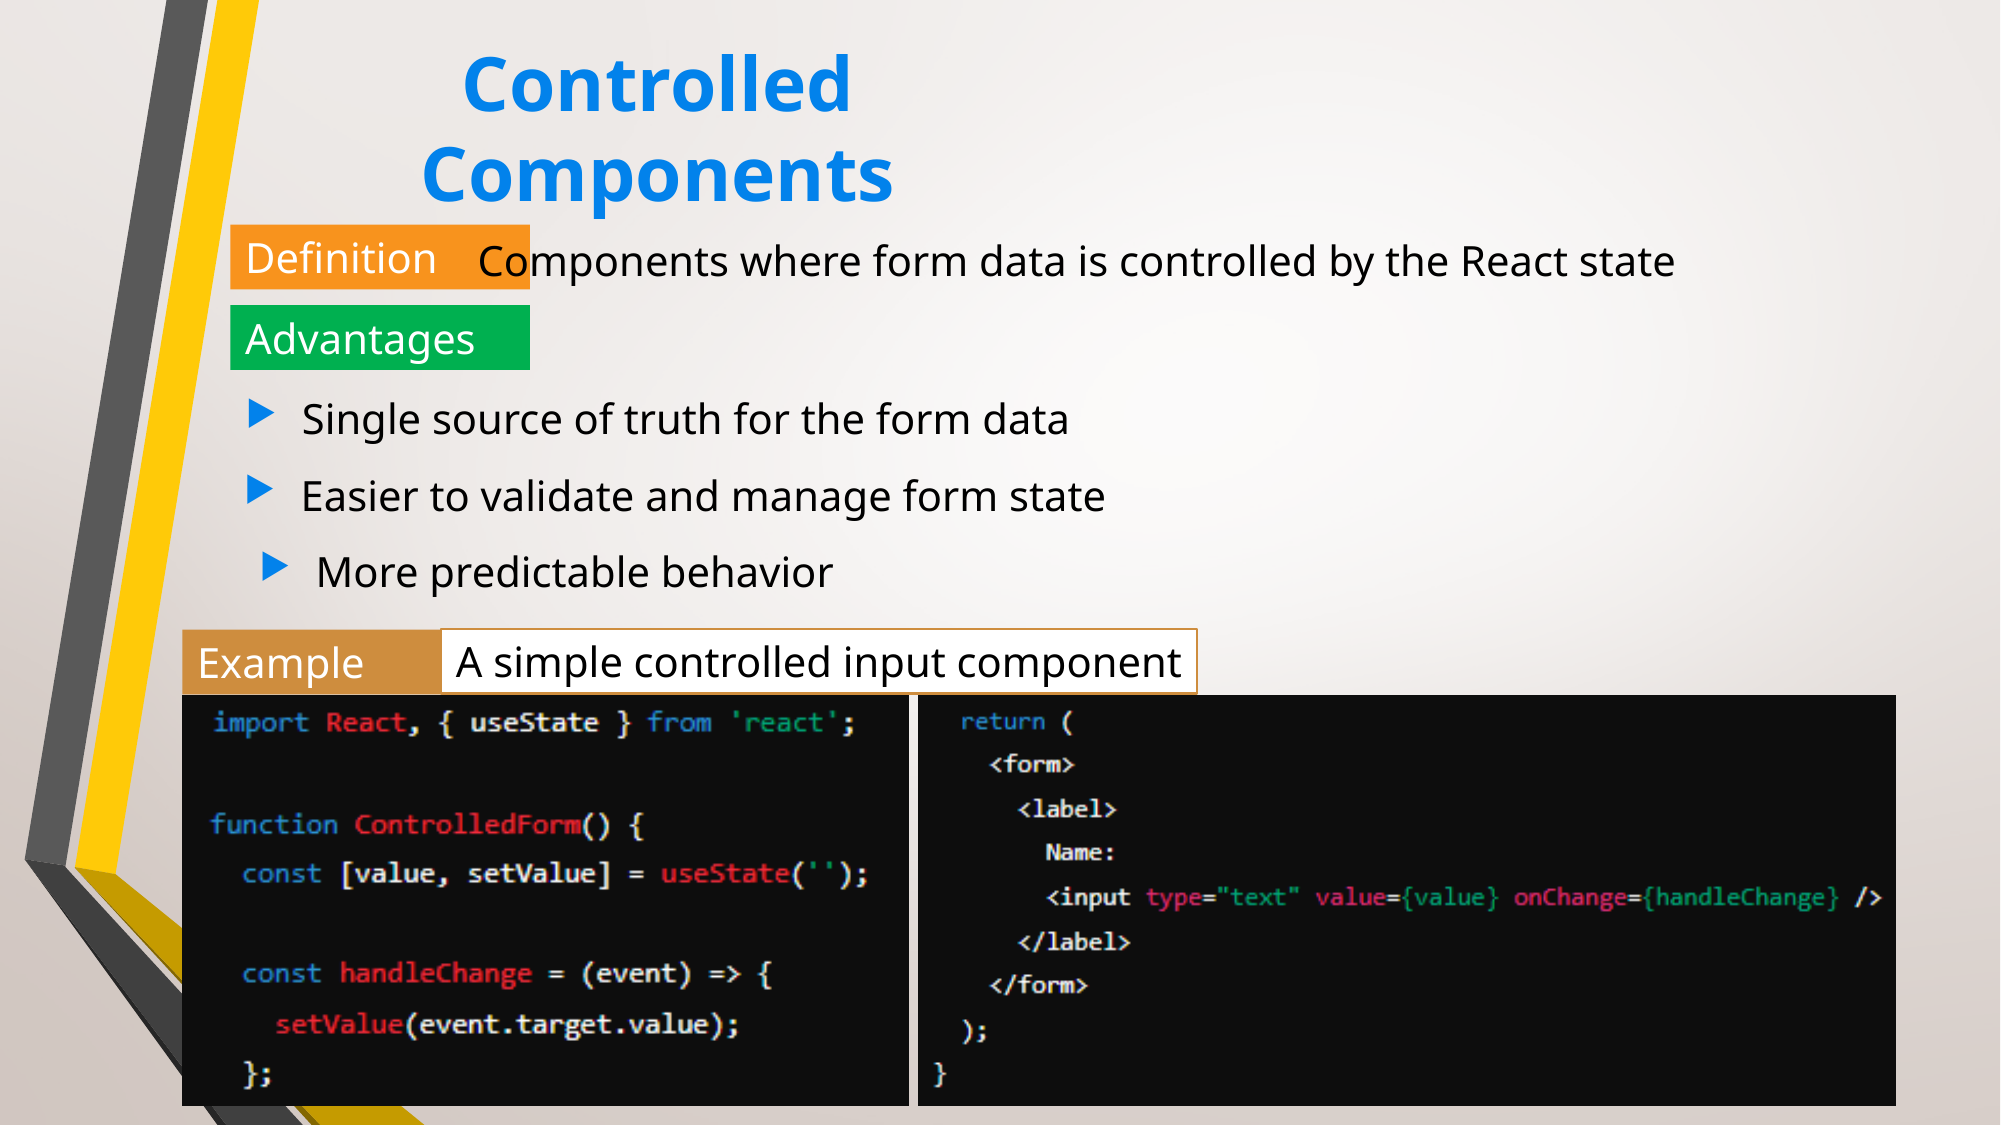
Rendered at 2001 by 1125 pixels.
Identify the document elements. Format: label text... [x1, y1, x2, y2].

picture [917, 694, 1896, 1107]
picture [182, 694, 910, 1107]
text_box A simple controlled input component [440, 628, 1198, 695]
text_box Advantages [230, 305, 530, 370]
title Controlled Components [251, 68, 1065, 185]
text_box Easier to validate and manage form state [229, 461, 1121, 527]
text_box Components where form data is controlled by the React state [462, 227, 1691, 292]
text_box Definition [230, 224, 530, 290]
text_box More predictable behavior [244, 538, 849, 604]
text_box Example [182, 629, 440, 694]
text_box Single source of truth for the form data [230, 385, 1086, 451]
